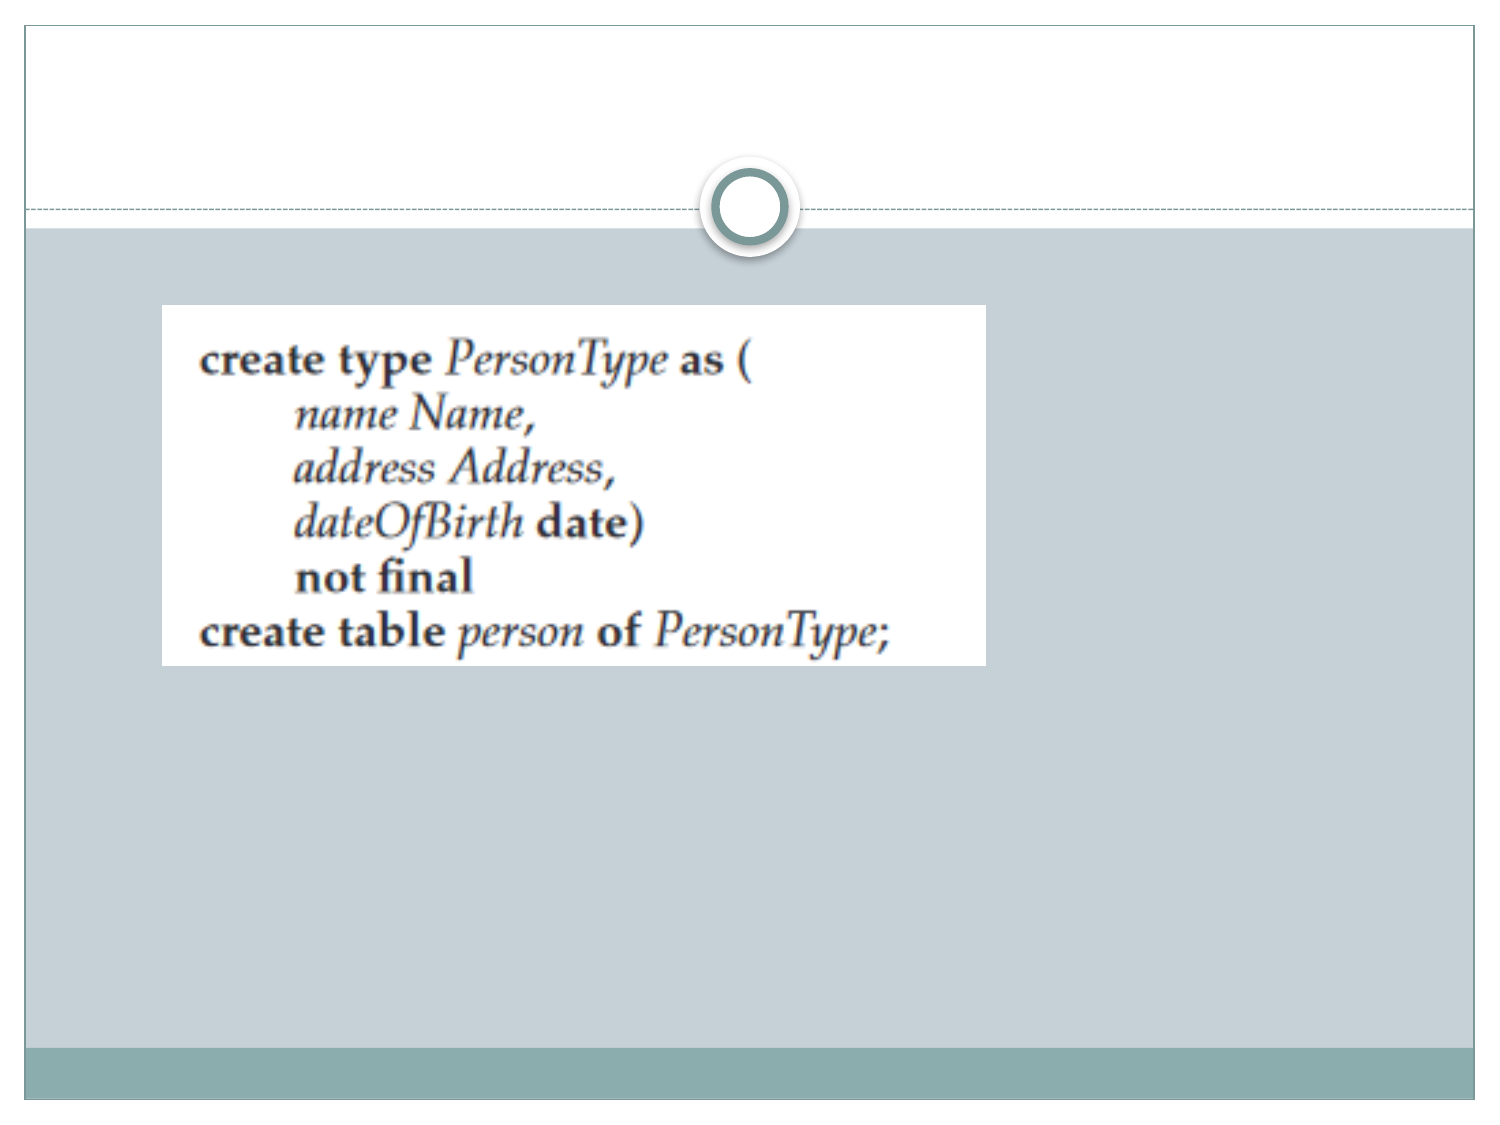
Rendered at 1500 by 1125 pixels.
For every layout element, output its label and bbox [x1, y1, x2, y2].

picture [162, 305, 987, 666]
